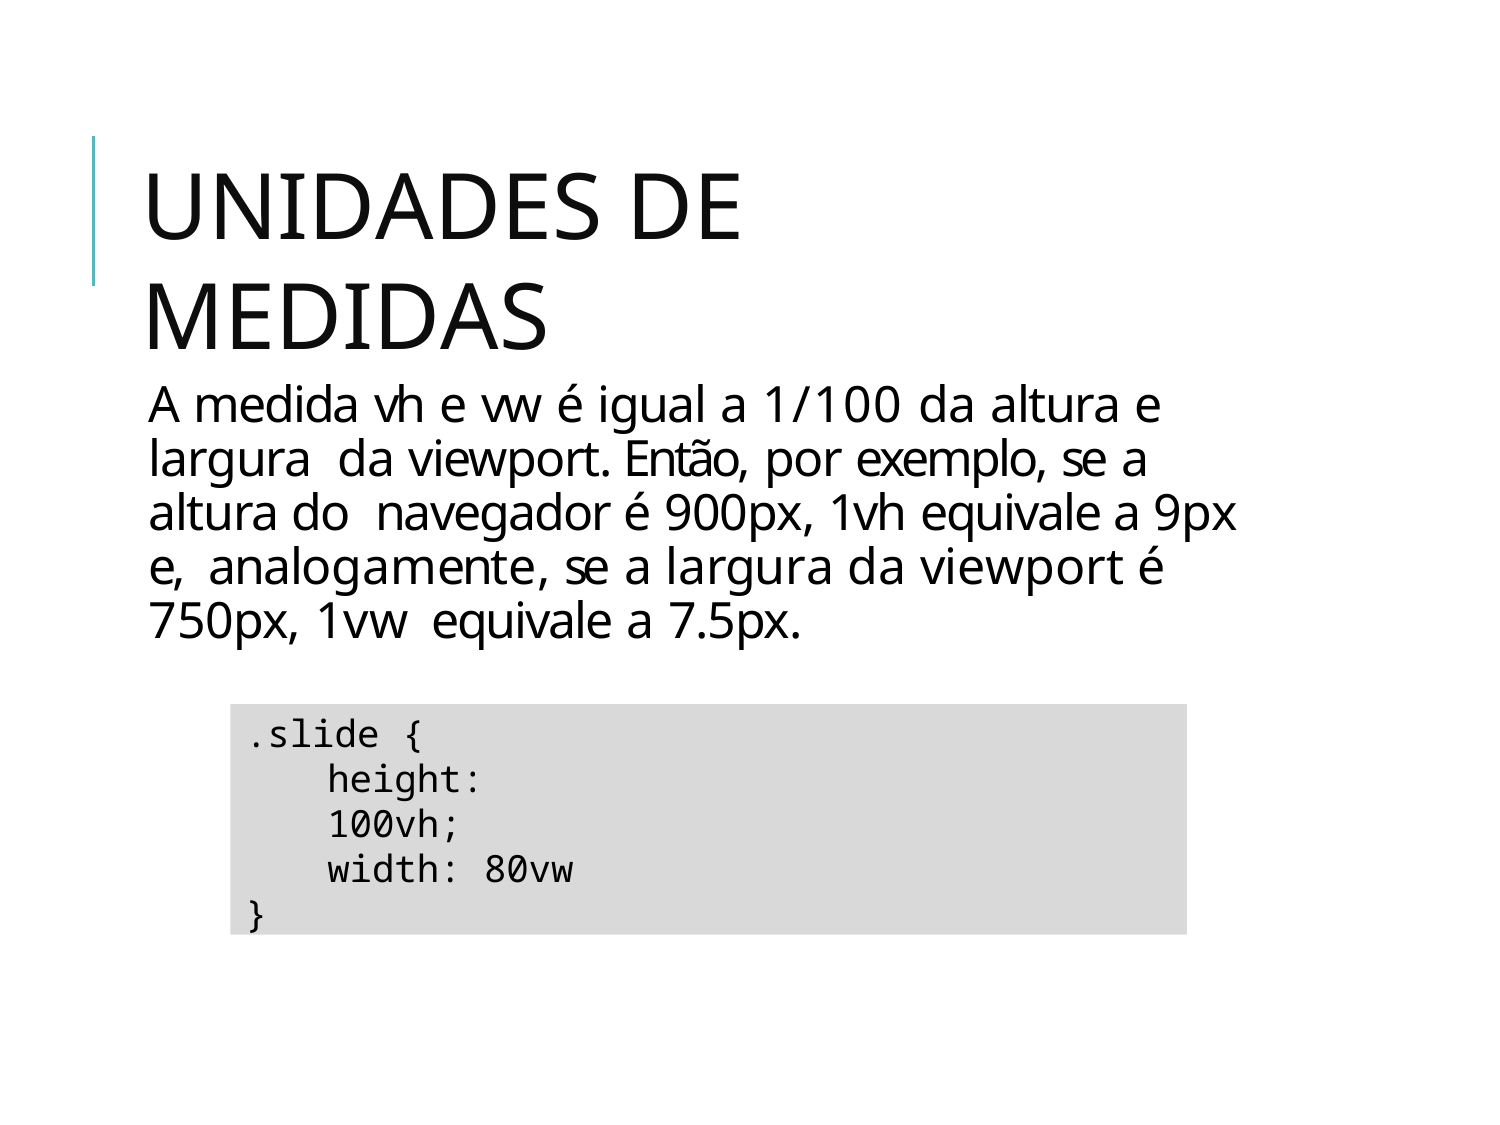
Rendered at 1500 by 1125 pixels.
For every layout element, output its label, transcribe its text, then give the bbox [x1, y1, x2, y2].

text_box .slide { height: 100vh; width: 80vw } [230, 704, 1187, 935]
text_box A medida vh e vw é igual a 1/100 da altura e largura da viewport. Então, por exemplo, se a altura do navegador é 900px, 1vh equivale a 9px e, analogamente, se a largura da viewport é 750px, 1vw equivale a 7.5px. [146, 371, 1258, 650]
title UNIDADES DE MEDIDAS [138, 145, 787, 368]
